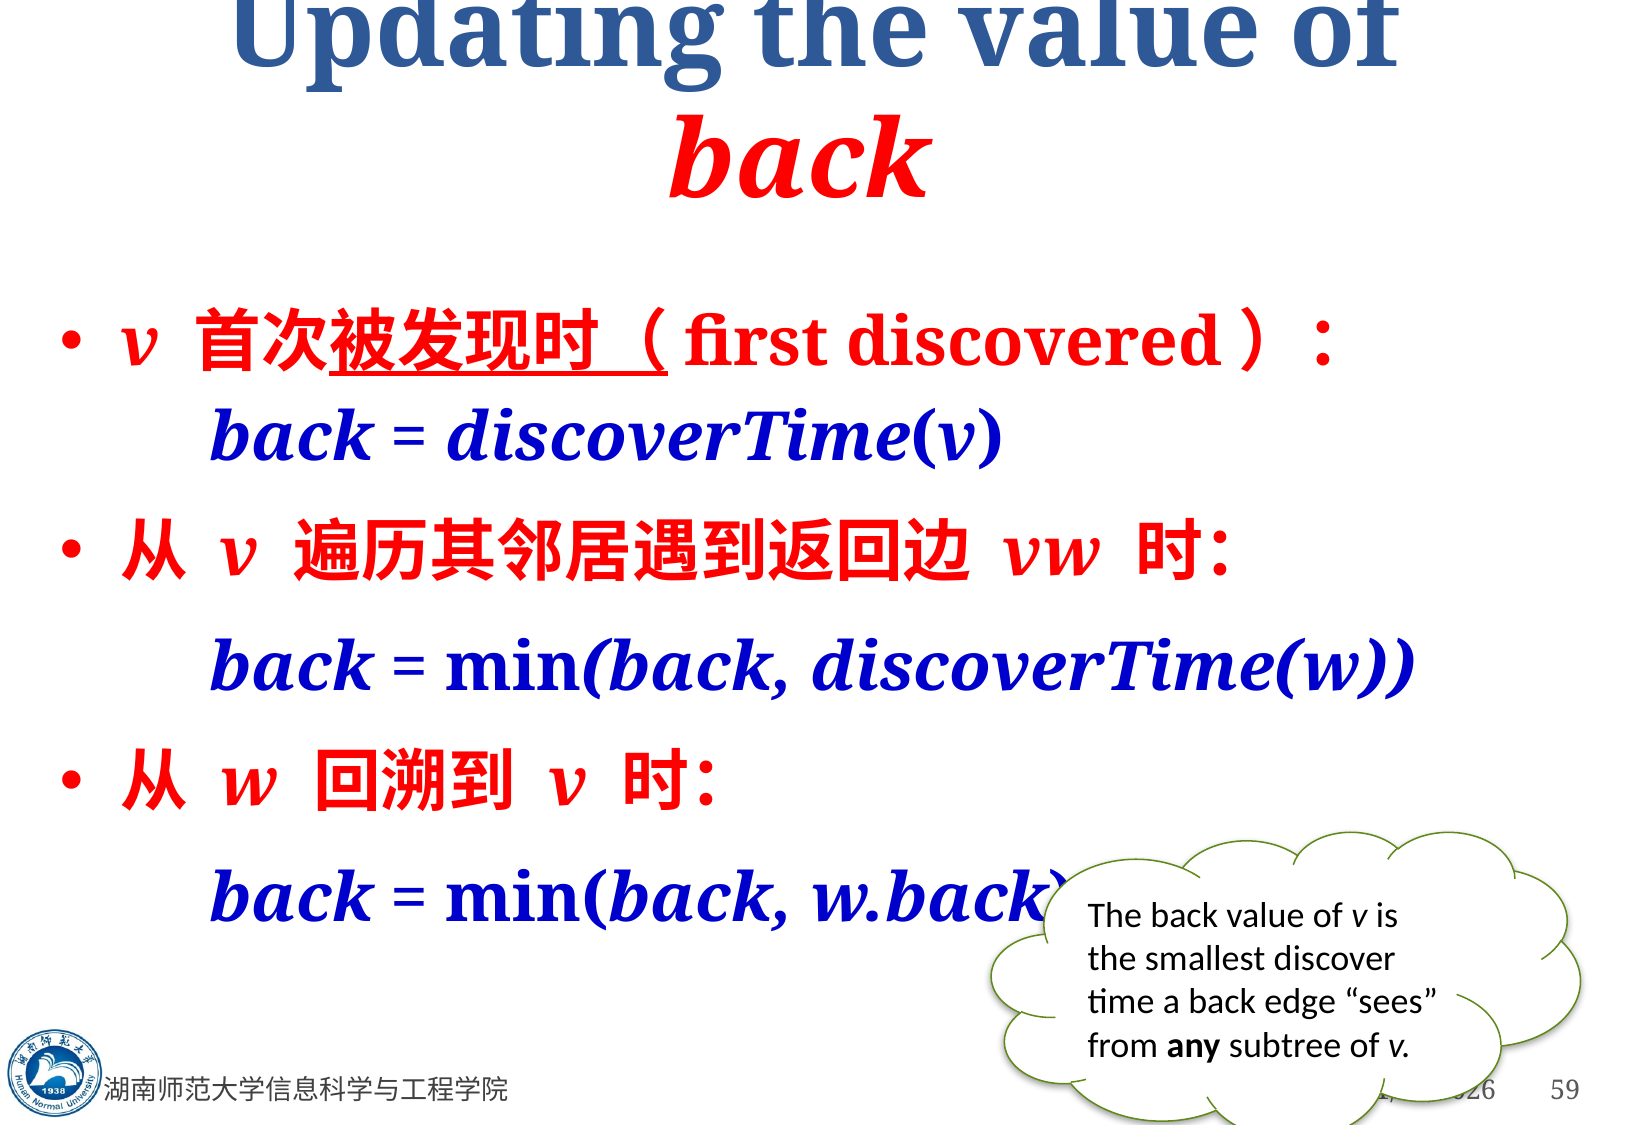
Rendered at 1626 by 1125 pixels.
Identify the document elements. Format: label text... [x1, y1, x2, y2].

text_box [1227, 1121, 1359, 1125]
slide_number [1132, 1061, 1504, 1121]
title Updating the value of back [81, 54, 1544, 228]
picture [6, 1028, 95, 1118]
text_box The back value of v is the smallest discover time a back edge “sees” from any subtree of v. [990, 831, 1582, 1119]
slide_number 59 [1545, 1061, 1619, 1121]
list v 首次被发现时（first discovered）： back = discoverTime(v) 从 v 遍历其邻居遇到返回边 vw 时： back = min(back, discoverTime(w)) 从 w 回溯到 v 时： back = min(back, w.back) [44, 290, 1504, 1115]
footer 湖南师范大学信息科学与工程学院 [95, 1058, 1105, 1119]
